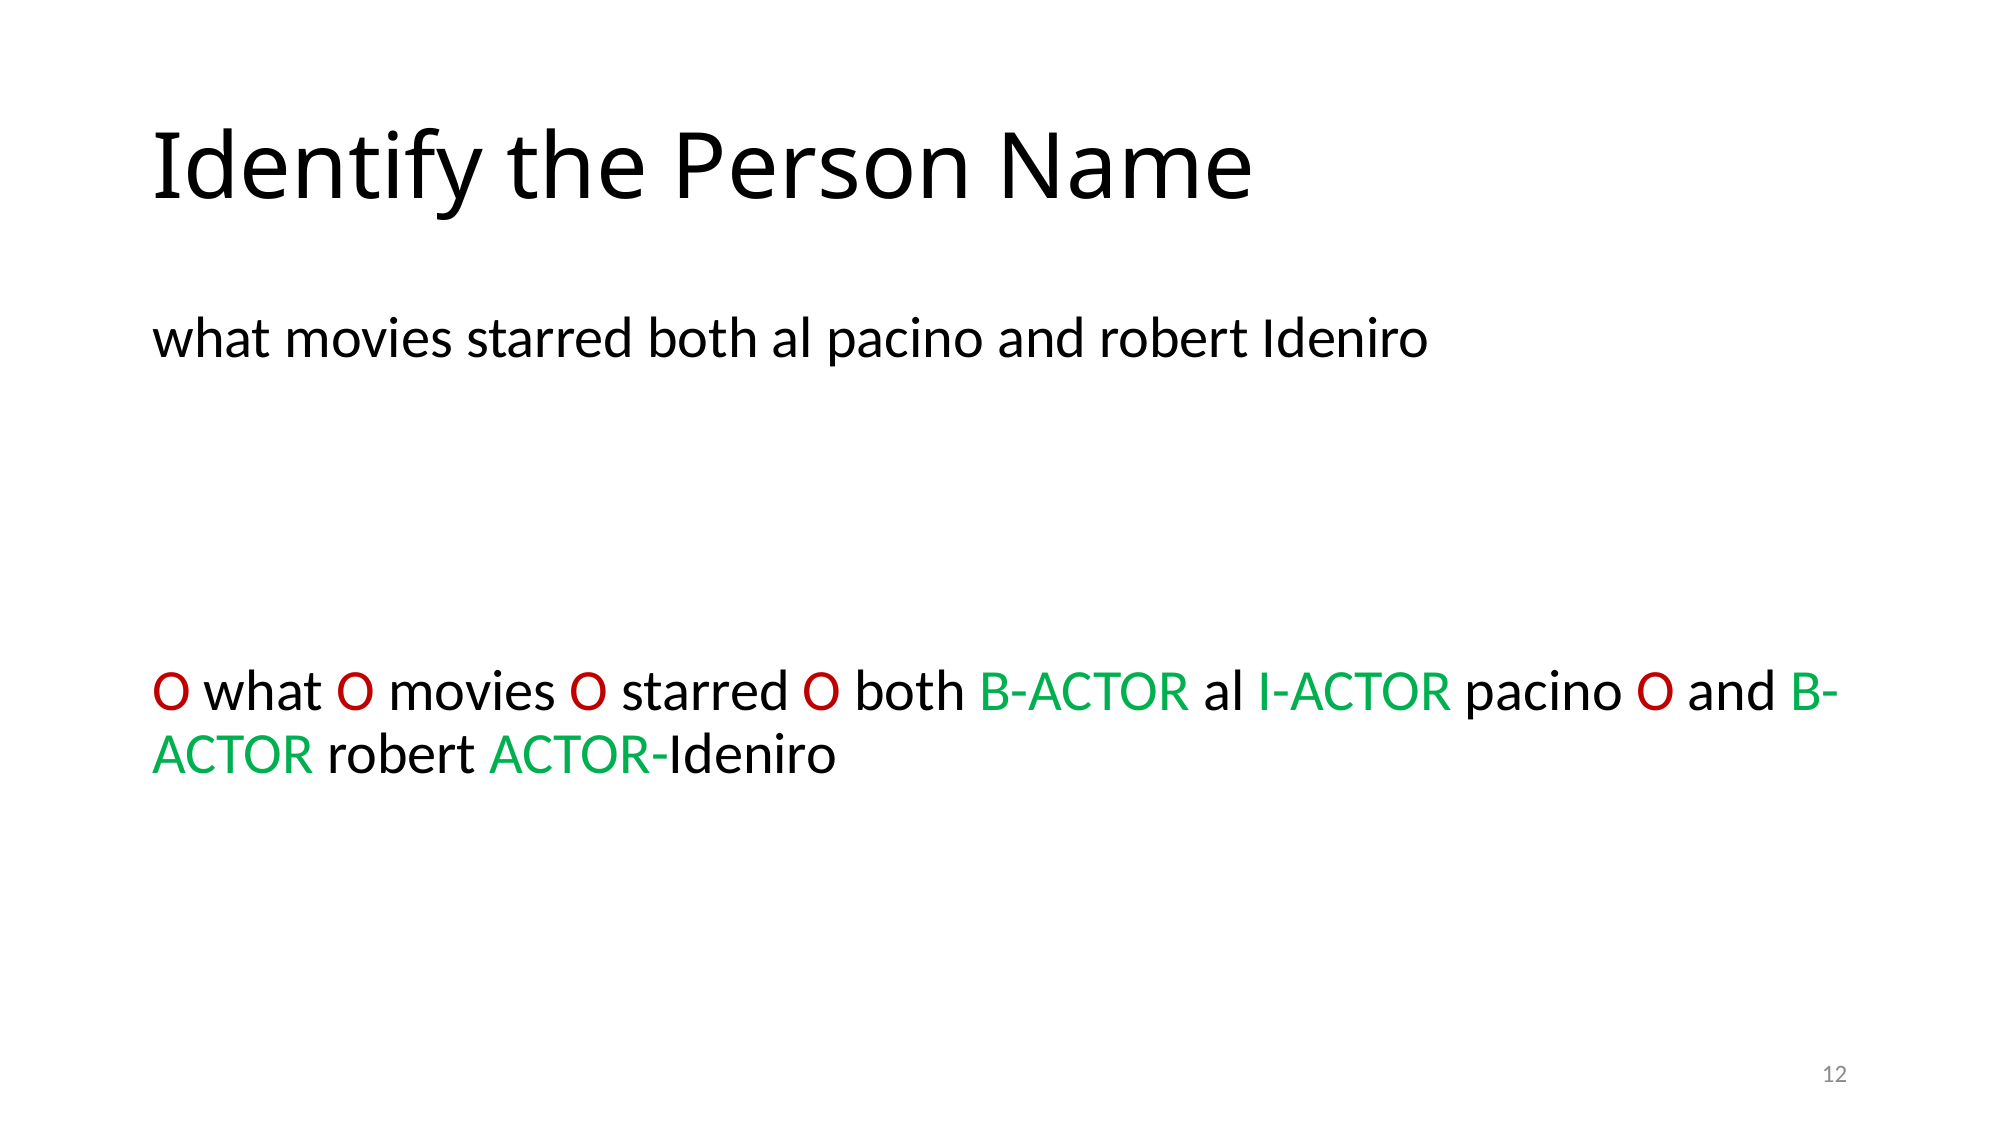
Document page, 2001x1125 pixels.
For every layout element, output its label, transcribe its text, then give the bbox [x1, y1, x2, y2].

title Identify the Person Name [137, 59, 1863, 278]
text_box O what O movies O starred O both B-ACTOR al I-ACTOR pacino O and B-ACTOR robert ACTOR-Ideniro [137, 653, 1863, 826]
list what movies starred both al pacino and robert Ideniro [137, 299, 1863, 472]
slide_number 12 [1412, 1042, 1863, 1103]
